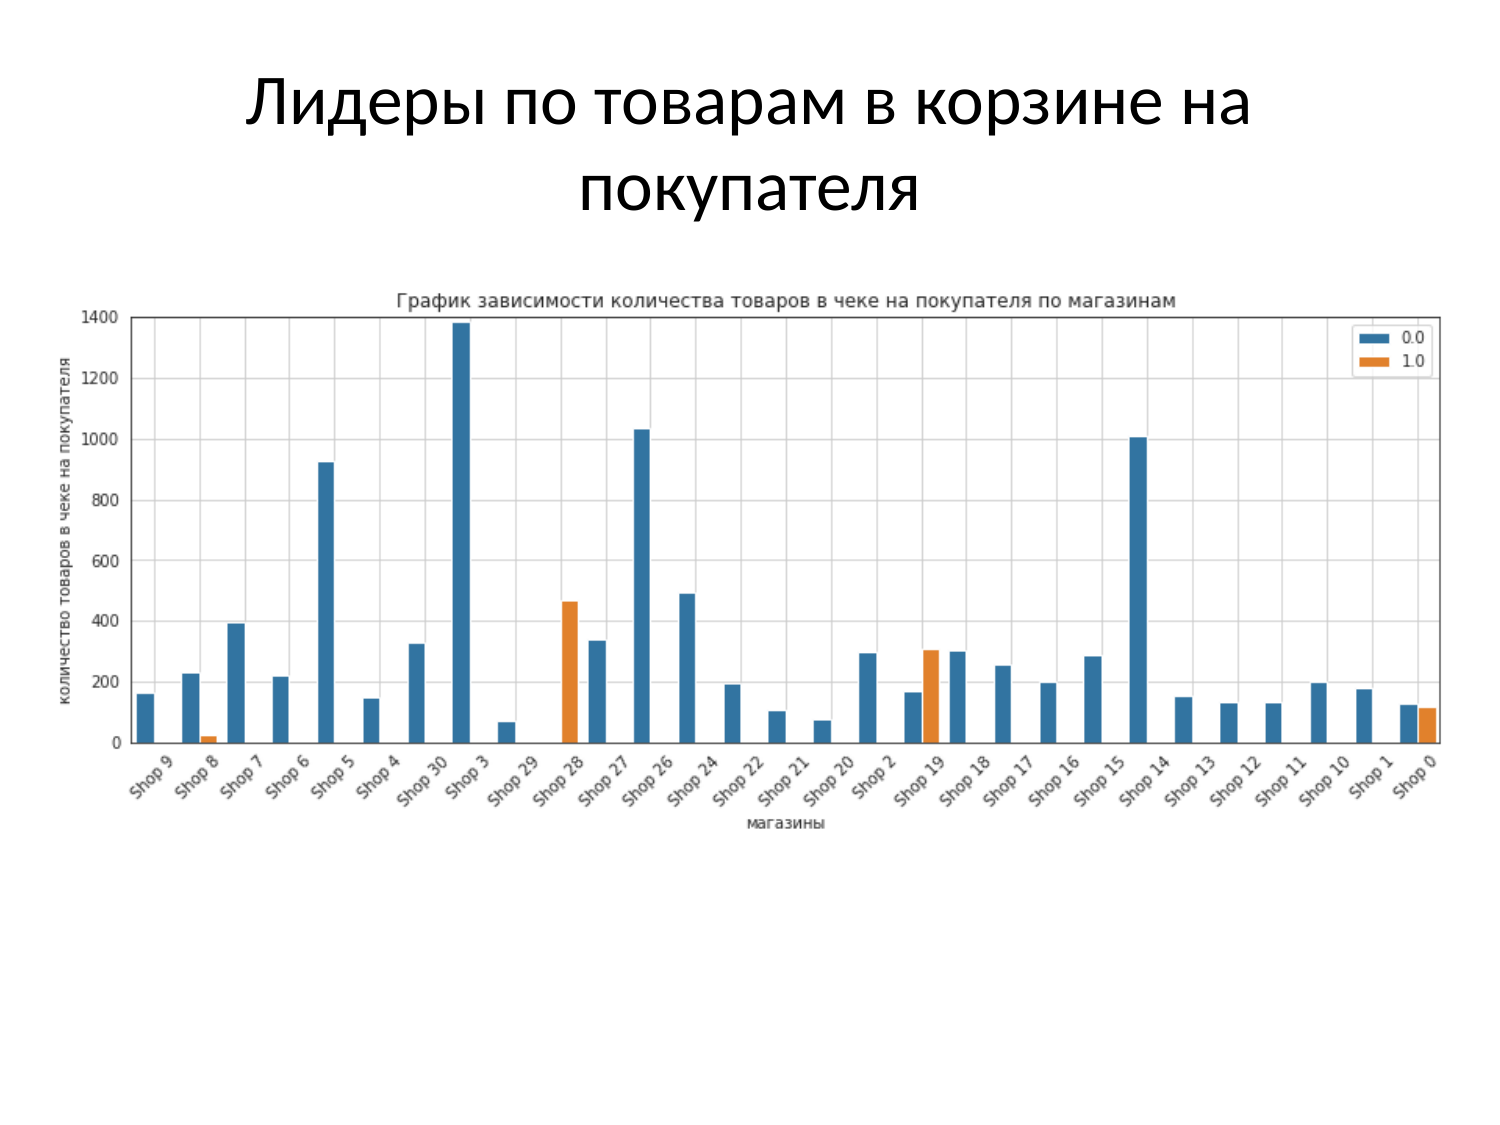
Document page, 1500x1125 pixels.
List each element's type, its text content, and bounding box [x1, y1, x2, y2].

picture [48, 281, 1452, 844]
title Лидеры по товарам в корзине на покупателя [75, 45, 1425, 233]
